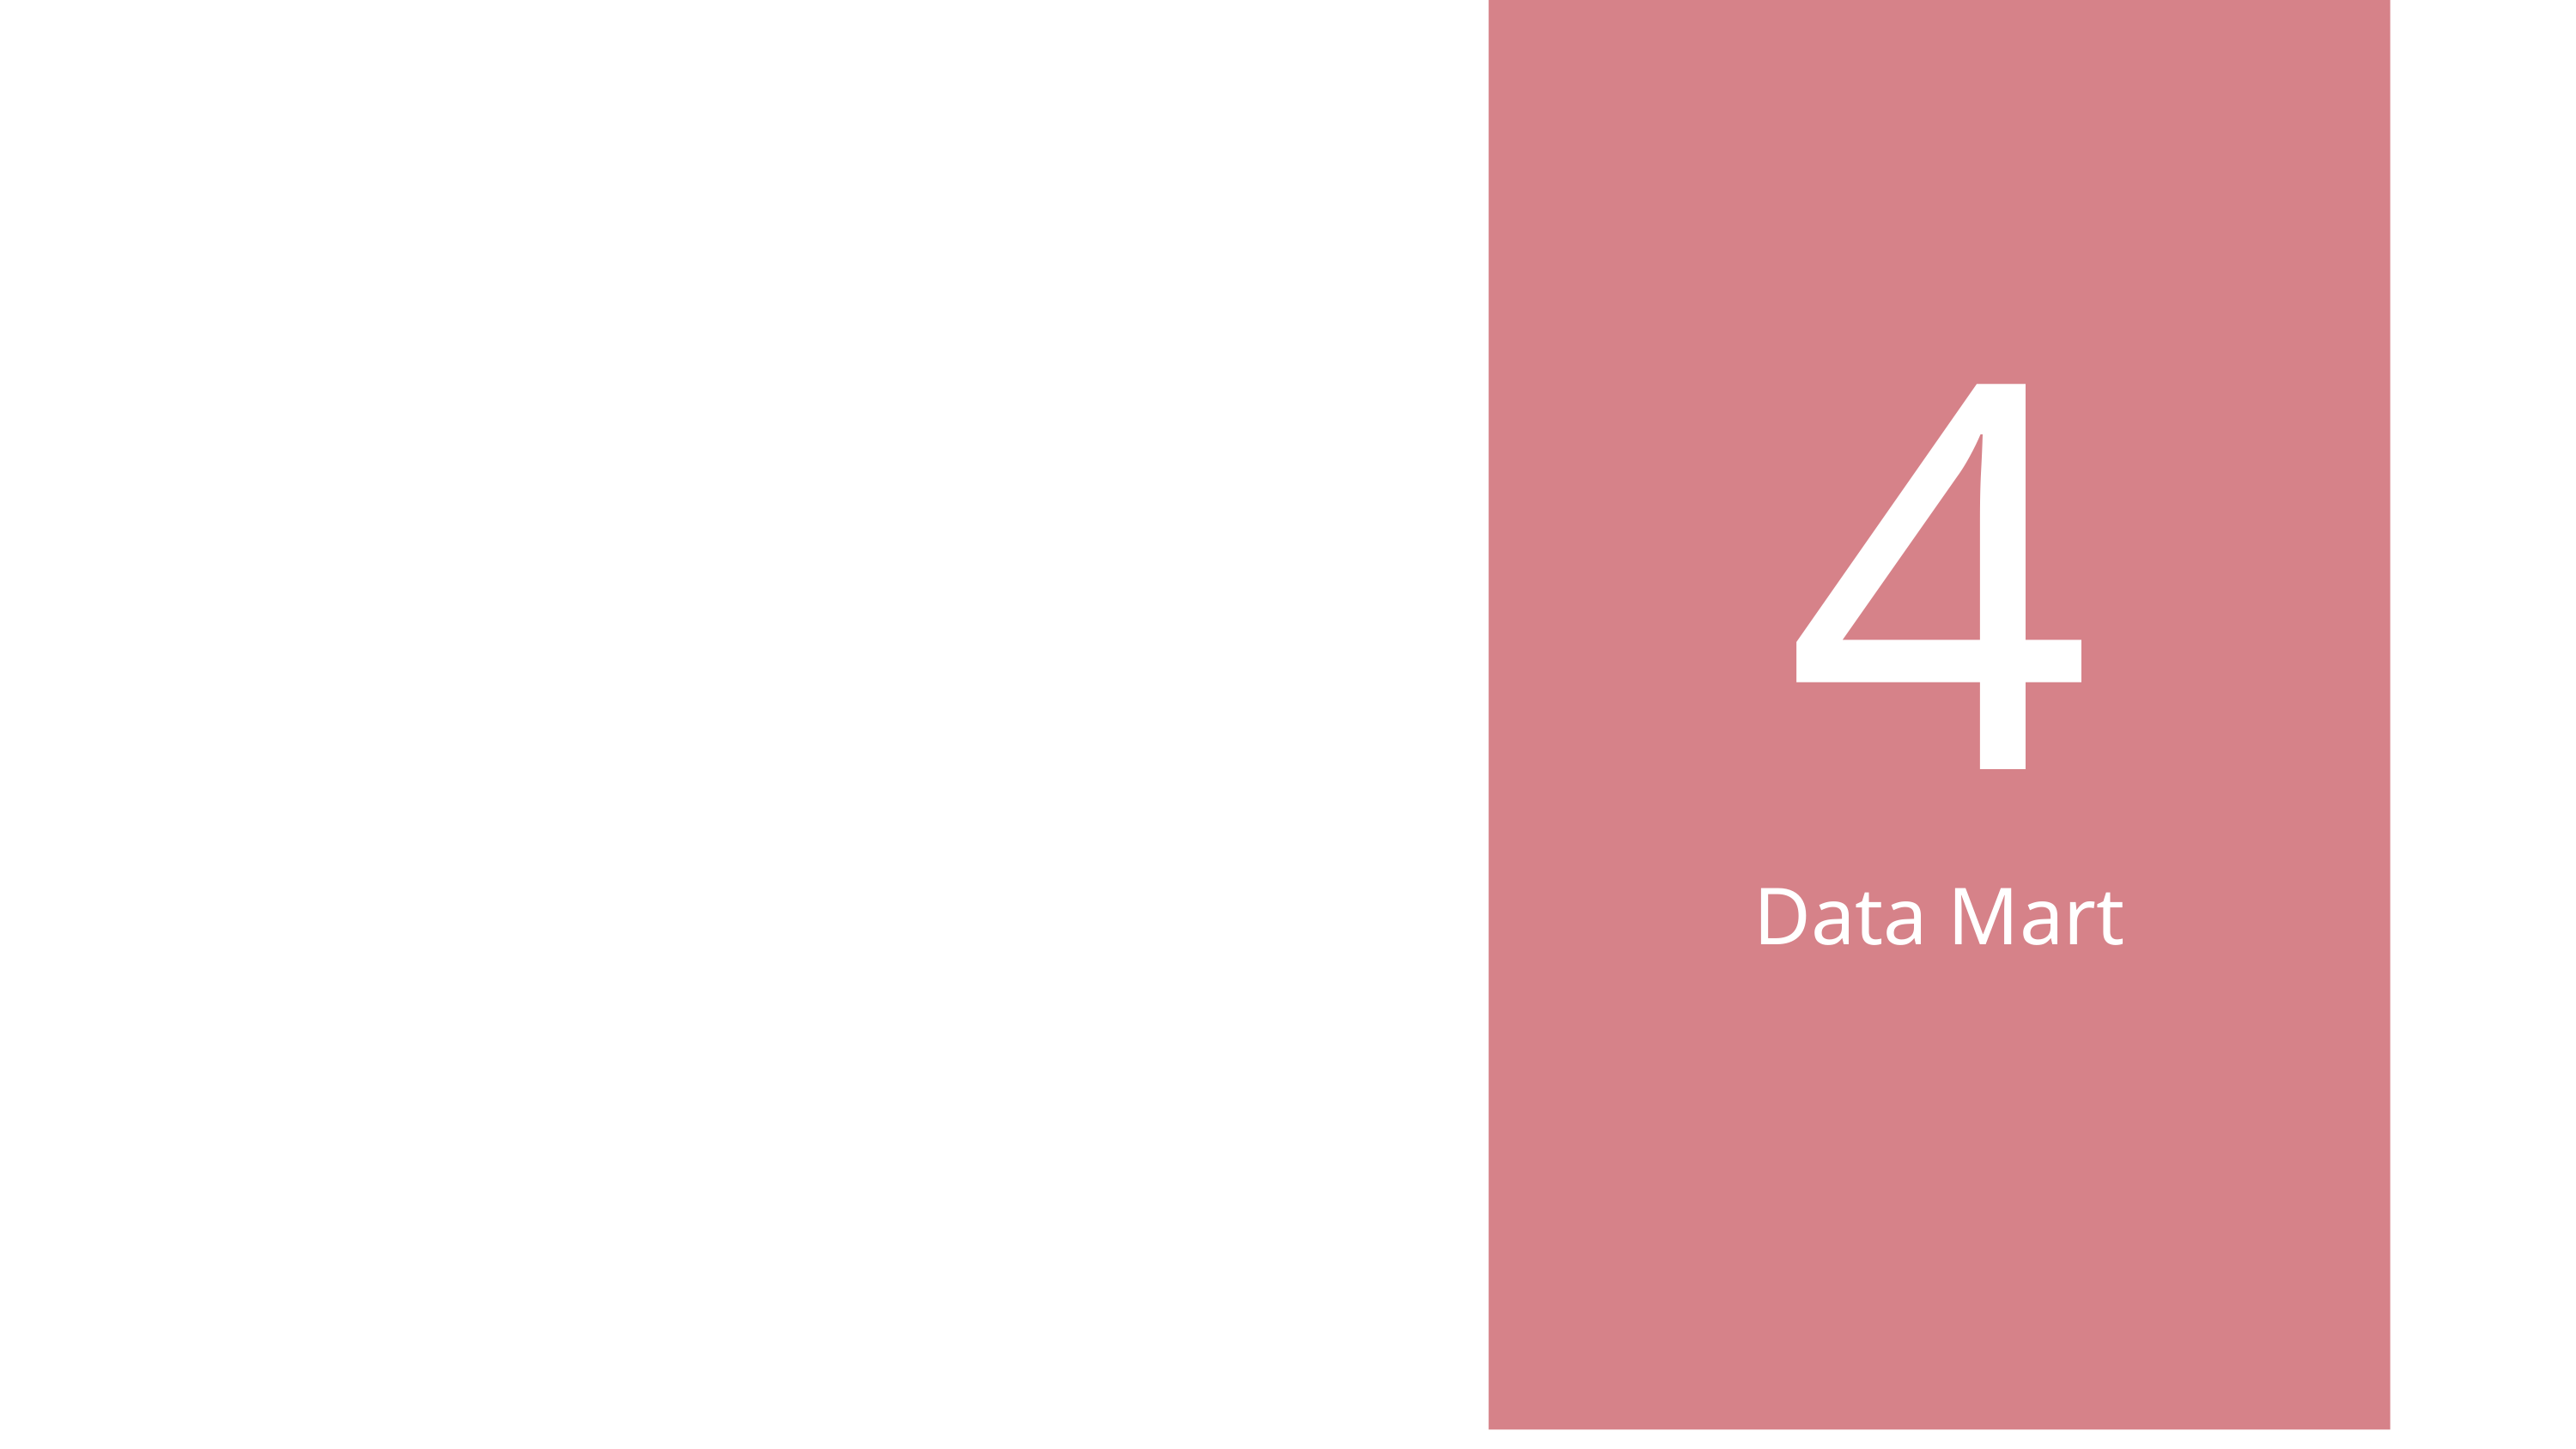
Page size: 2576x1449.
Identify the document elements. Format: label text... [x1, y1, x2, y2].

list Data Mart [1539, 859, 2341, 1030]
list 4 [1539, 270, 2341, 859]
list [1488, 0, 2391, 1430]
